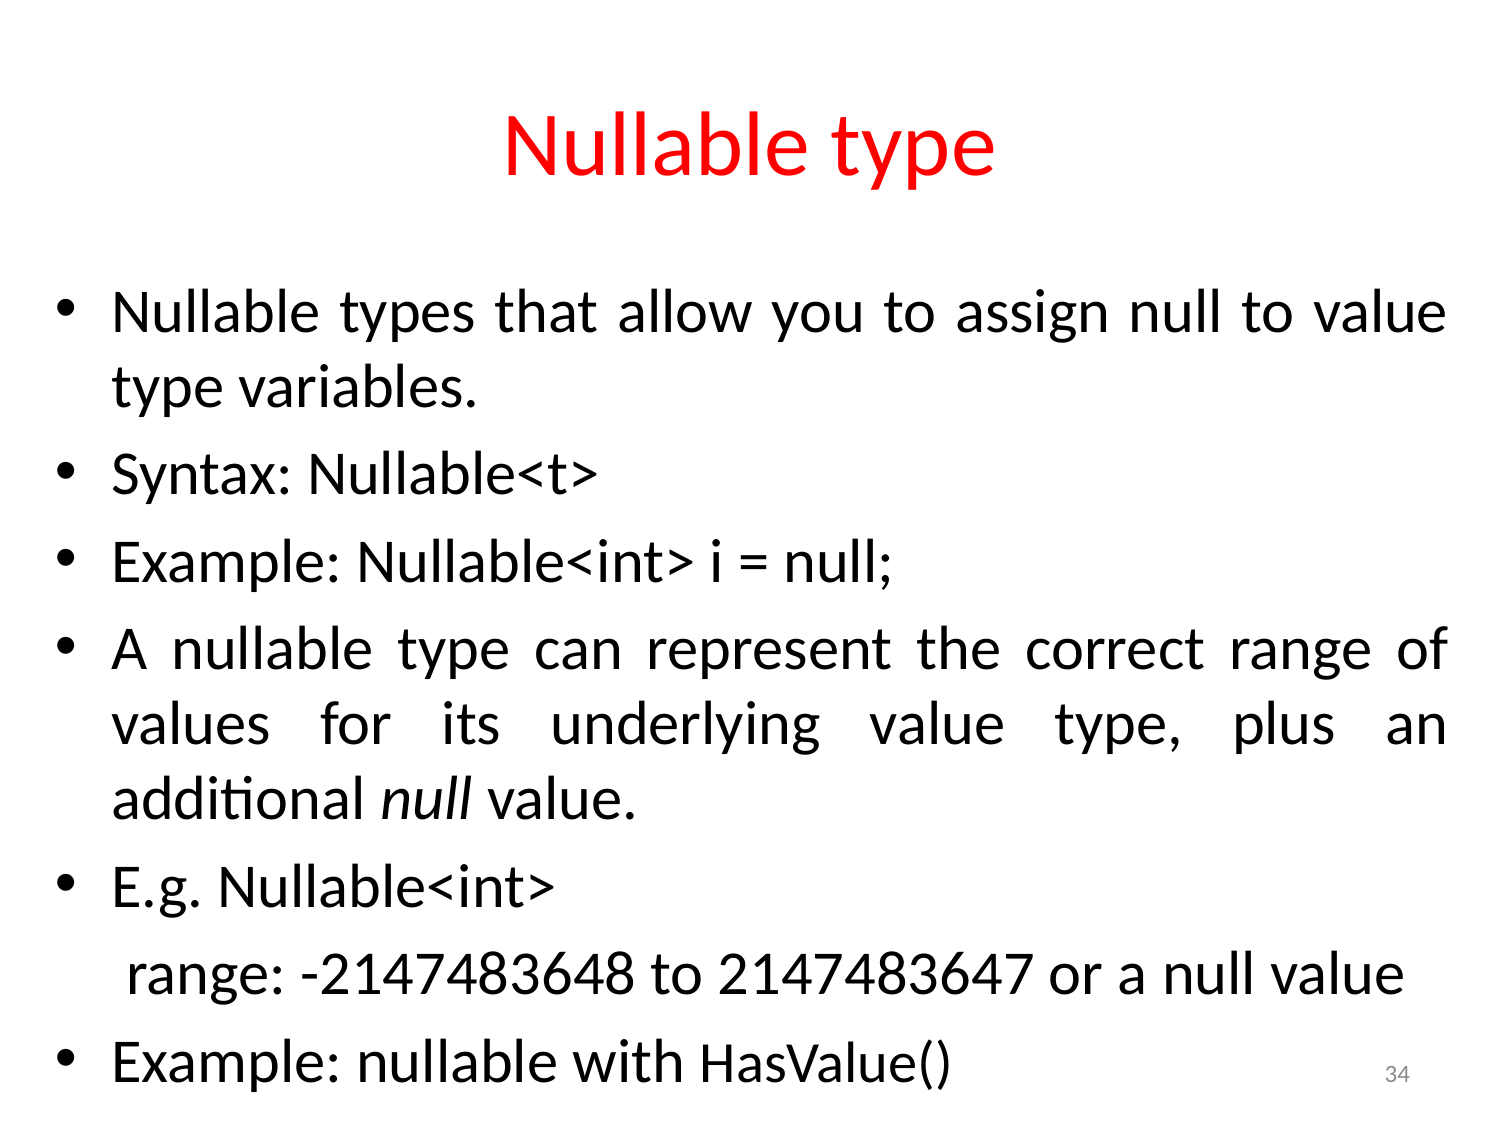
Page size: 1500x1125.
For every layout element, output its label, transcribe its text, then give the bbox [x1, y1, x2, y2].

list Nullable types that allow you to assign null to value type variables. Syntax: Nullable<t> Example: Nullable<int> i = null; A nullable type can represent the correct range of values for its underlying value type, plus an additional null value. E.g. Nullable<int> range: -2147483648 to 2147483647 or a null value Example: nullable with HasValue() [39, 262, 1465, 1125]
title Nullable type [75, 45, 1425, 233]
slide_number 34 [1074, 1042, 1425, 1103]
